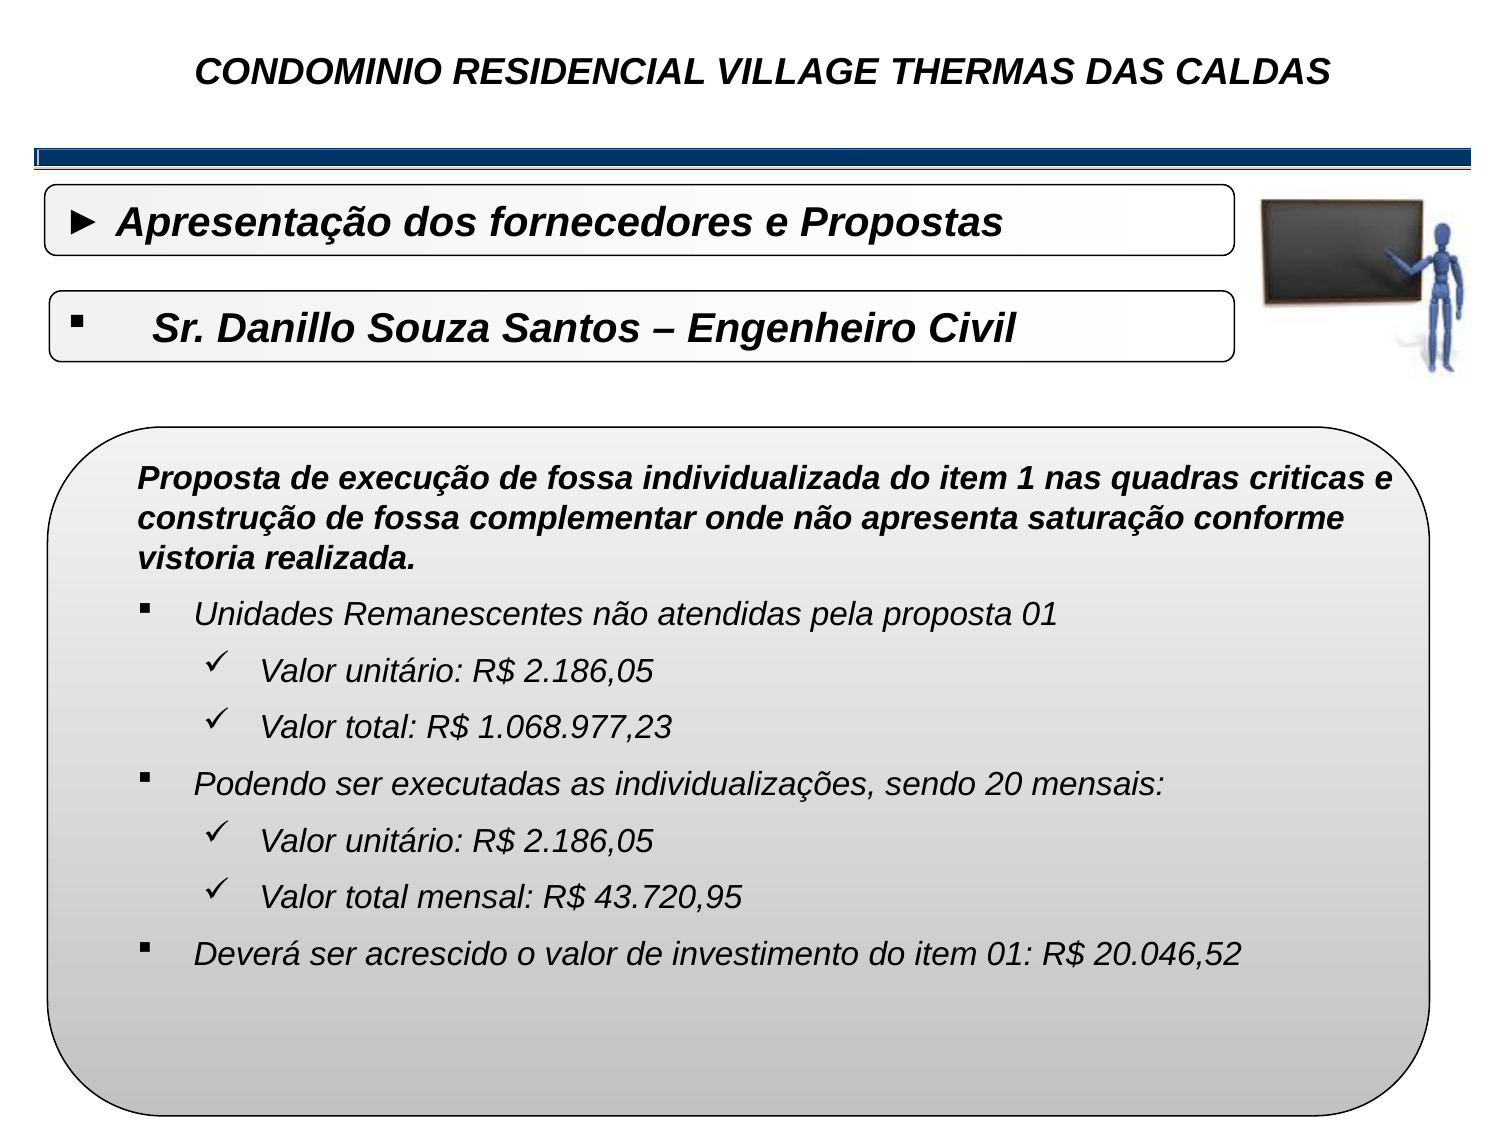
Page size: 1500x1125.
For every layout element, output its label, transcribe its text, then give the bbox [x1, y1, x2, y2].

text_box [96, 427, 1381, 448]
picture [29, 148, 1471, 173]
text_box Sr. Danillo Souza Santos – Engenheiro Civil [49, 290, 1235, 362]
text_box Proposta de execução de fossa individualizada do item 1 nas quadras criticas e construção de fossa complementar onde não apresenta saturação conforme vistoria realizada. Unidades Remanescentes não atendidas pela proposta 01 Valor unitário: R$ 2.186,05 Valor total: R$ 1.068.977,23 Podendo ser executadas as individualizações, sendo 20 mensais: Valor unitário: R$ 2.186,05 Valor total mensal: R$ 43.720,95 Deverá ser acrescido o valor de investimento do item 01: R$ 20.046,52 [0, 448, 1412, 1125]
text_box [1412, 480, 1430, 1062]
picture [1245, 184, 1479, 388]
text_box Apresentação dos fornecedores e Propostas [44, 184, 1235, 256]
text_box CONDOMINIO RESIDENCIAL VILLAGE THERMAS DAS CALDAS [0, 36, 1424, 100]
